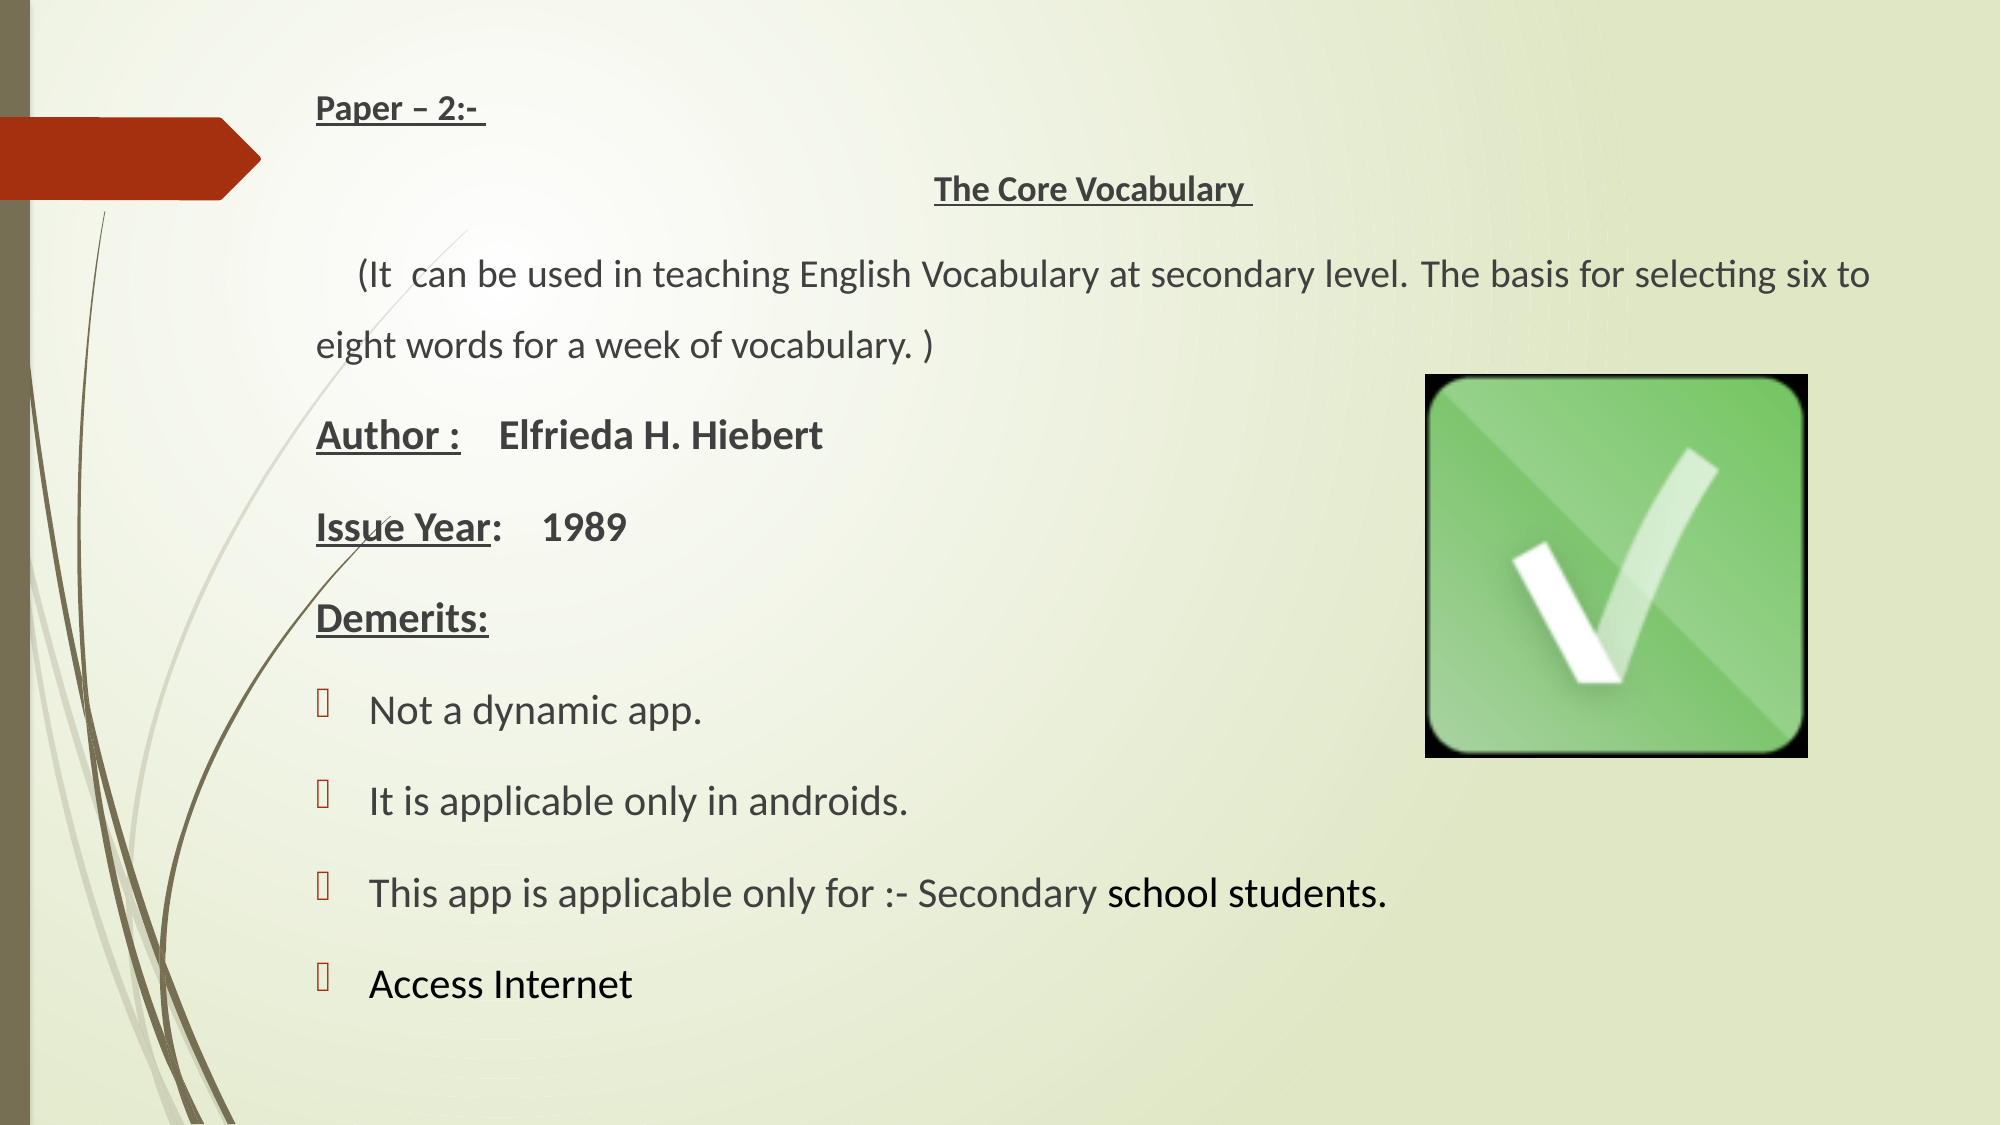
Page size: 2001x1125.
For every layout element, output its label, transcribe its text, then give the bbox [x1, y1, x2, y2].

list Paper – 2:- The Core Vocabulary (It can be used in teaching English Vocabulary at secondary level. The basis for selecting six to eight words for a week of vocabulary. ) Author : Elfrieda H. Hiebert Issue Year: 1989 Demerits: Not a dynamic app. It is applicable only in androids. This app is applicable only for :- Secondary school students. Access Internet [300, 54, 1887, 1028]
picture [1424, 374, 1808, 758]
